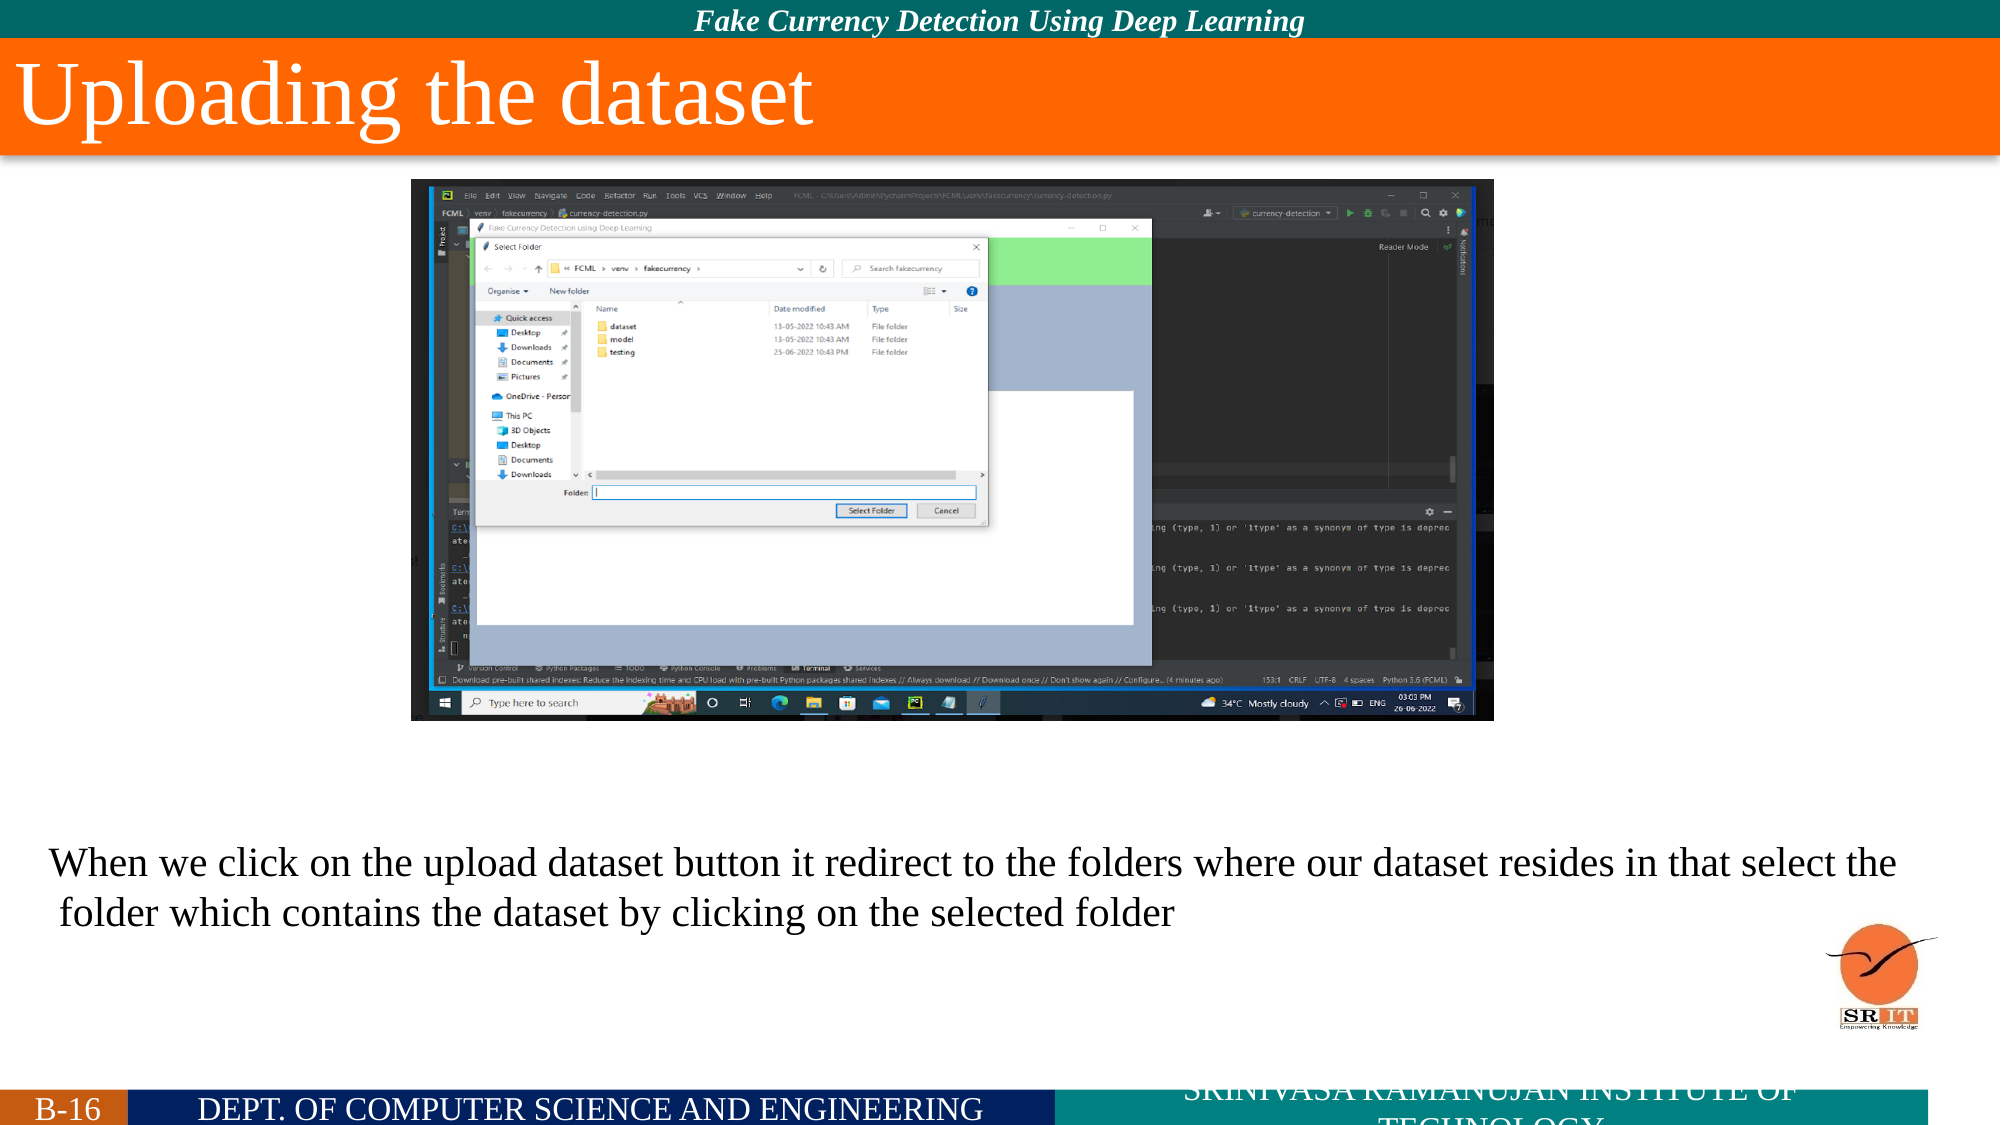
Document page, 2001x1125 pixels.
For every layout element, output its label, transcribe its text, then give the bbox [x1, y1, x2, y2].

title Uploading the dataset [0, 38, 2000, 156]
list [411, 179, 1494, 721]
text_box When we click on the upload dataset button it redirect to the folders where our dataset resides in that select the folder which contains the dataset by clicking on the selected folder [33, 827, 1961, 942]
picture [1825, 942, 1938, 1033]
